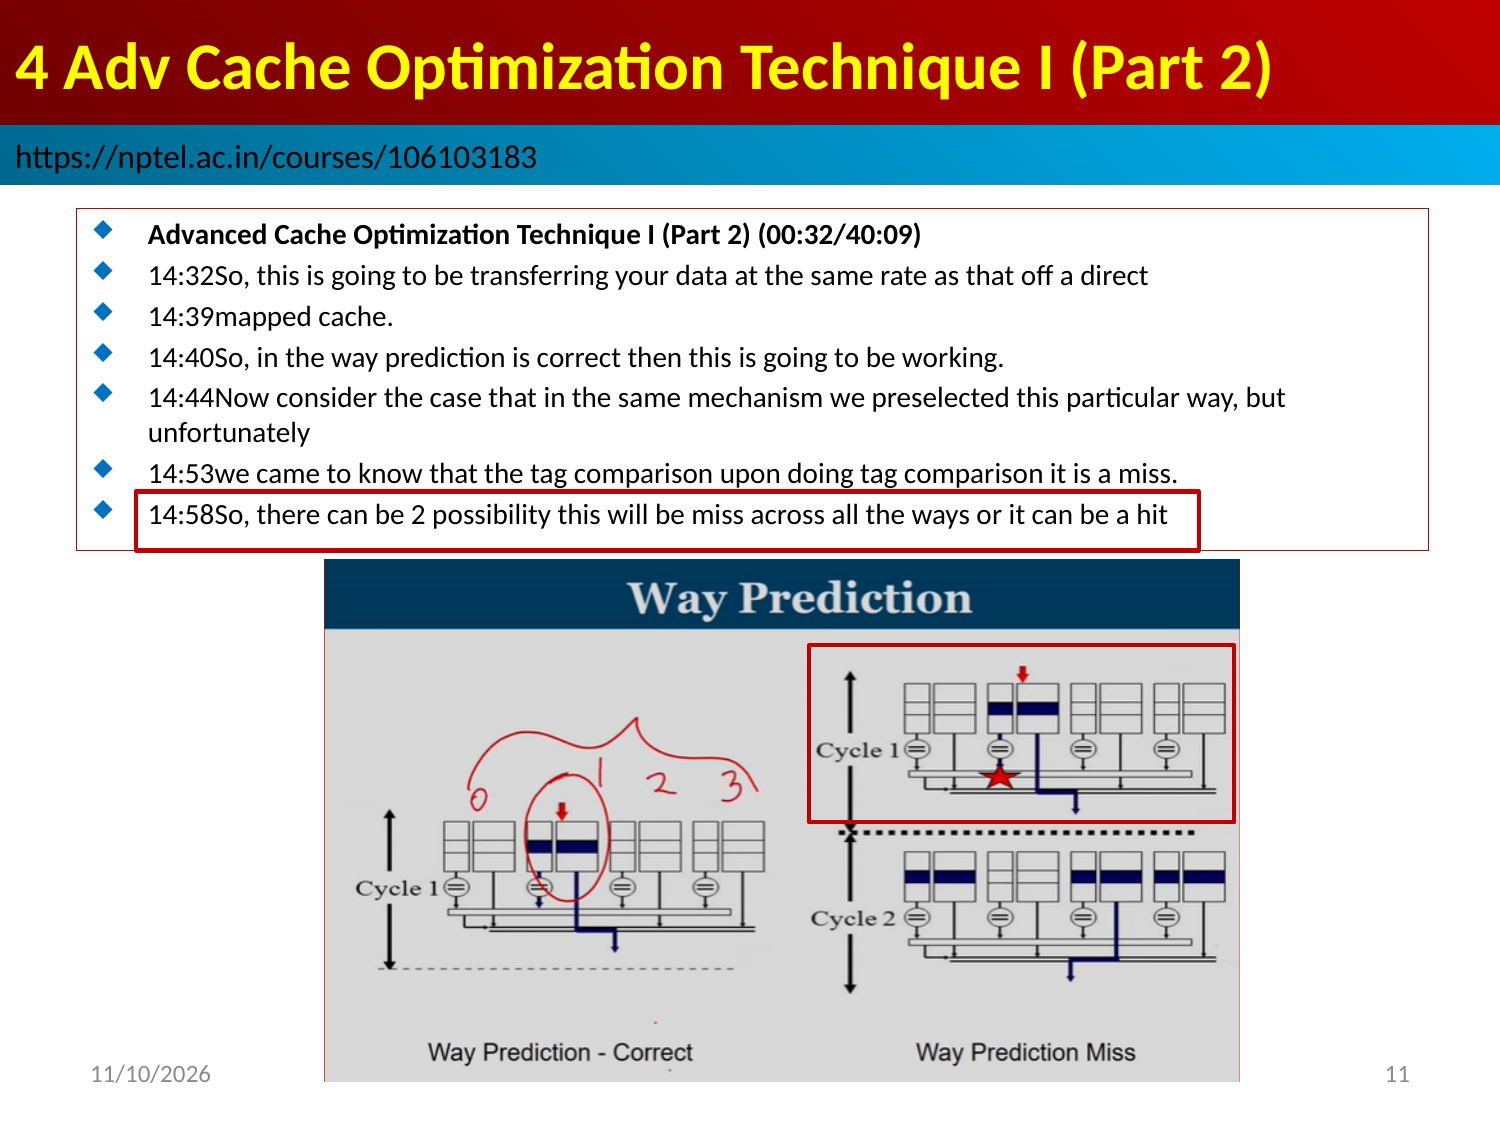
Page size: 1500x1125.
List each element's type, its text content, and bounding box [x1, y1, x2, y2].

text_box https://nptel.ac.in/courses/106103183 [0, 125, 1500, 185]
title 4 Adv Cache Optimization Technique I (Part 2) [0, 0, 1500, 125]
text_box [324, 558, 1240, 1083]
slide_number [75, 1042, 425, 1103]
text_box [134, 489, 1201, 553]
slide_number 11 [1074, 1042, 1425, 1103]
subtitle Advanced Cache Optimization Technique I (Part 2) (00:32/40:09) 14:32So, this is going to be transferring your data at the same rate as that off a direct 14:39mapped cache. 14:40So, in the way prediction is correct then this is going to be working. 14:44Now consider the case that in the same mechanism we preselected this particular way, but unfortunately 14:53we came to know that the tag comparison upon doing tag comparison it is a miss. 14:58So, there can be 2 possibility this will be miss across all the ways or it can be a hit [76, 208, 1429, 551]
